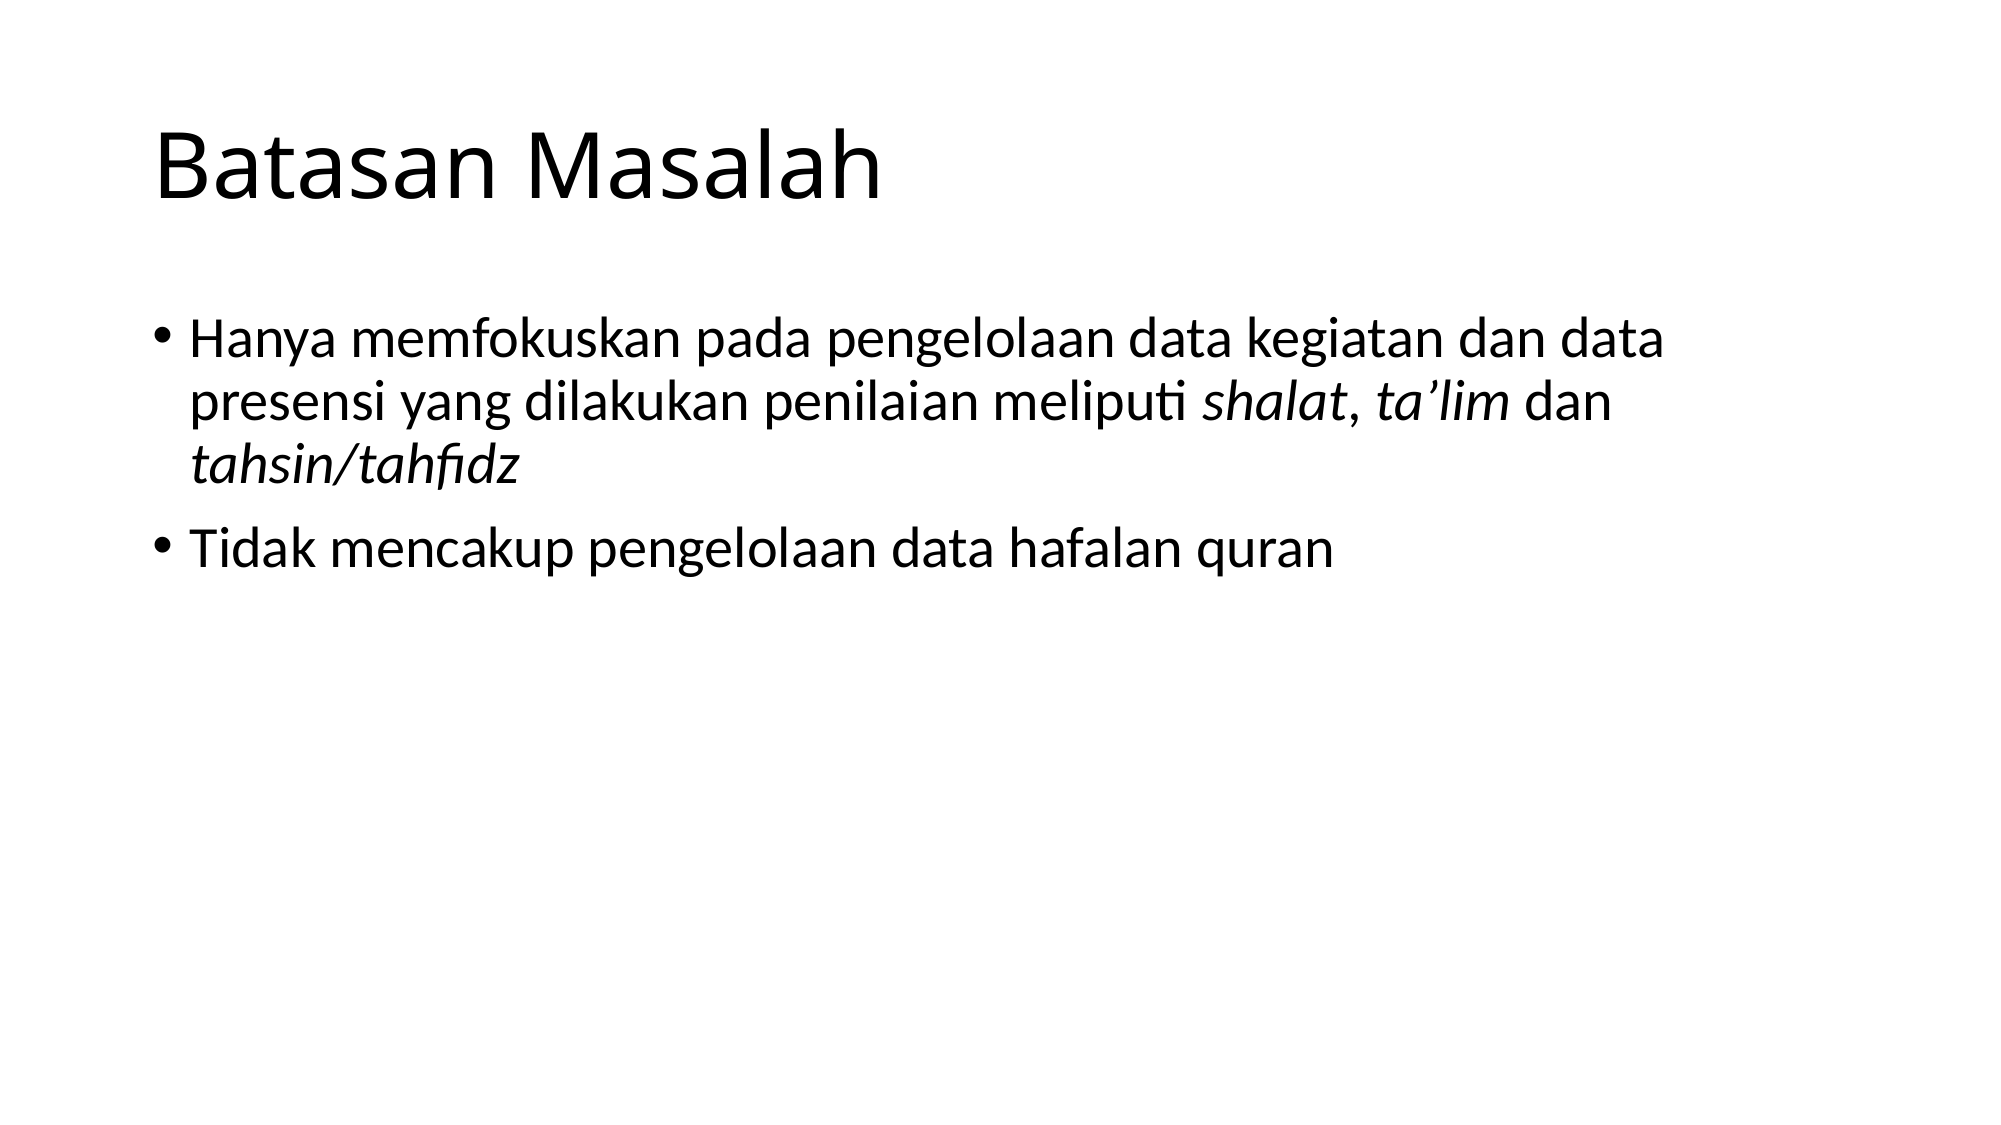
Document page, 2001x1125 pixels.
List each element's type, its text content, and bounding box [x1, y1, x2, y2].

list Hanya memfokuskan pada pengelolaan data kegiatan dan data presensi yang dilakukan penilaian meliputi shalat, ta’lim dan tahsin/tahfidz Tidak mencakup pengelolaan data hafalan quran [137, 299, 1863, 1014]
title Batasan Masalah [137, 59, 1863, 278]
